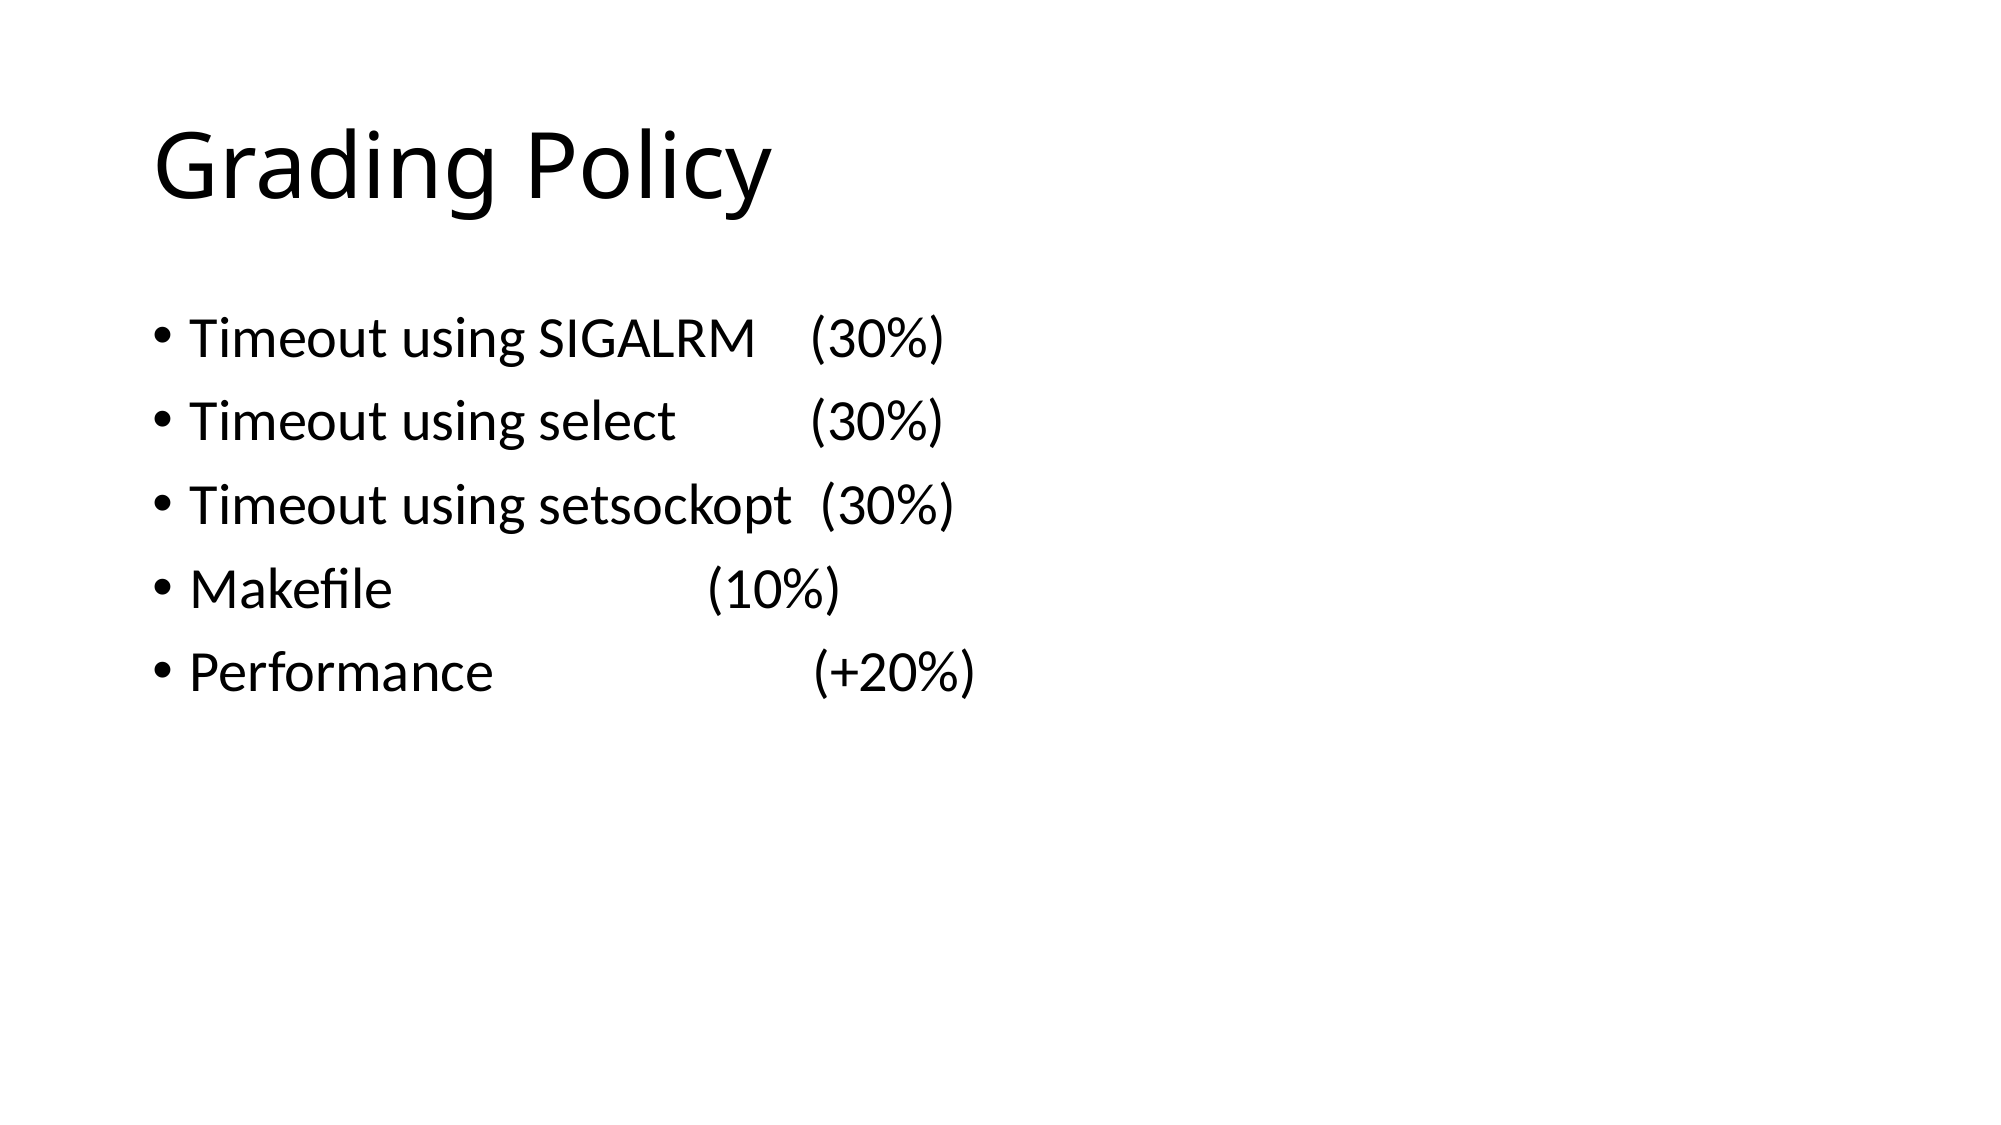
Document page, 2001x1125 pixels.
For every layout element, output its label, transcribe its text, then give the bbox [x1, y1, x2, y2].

title Grading Policy [137, 59, 1863, 278]
list Timeout using SIGALRM (30%) Timeout using select (30%) Timeout using setsockopt (30%) Makefile (10%) Performance (+20%) [137, 299, 1863, 1014]
